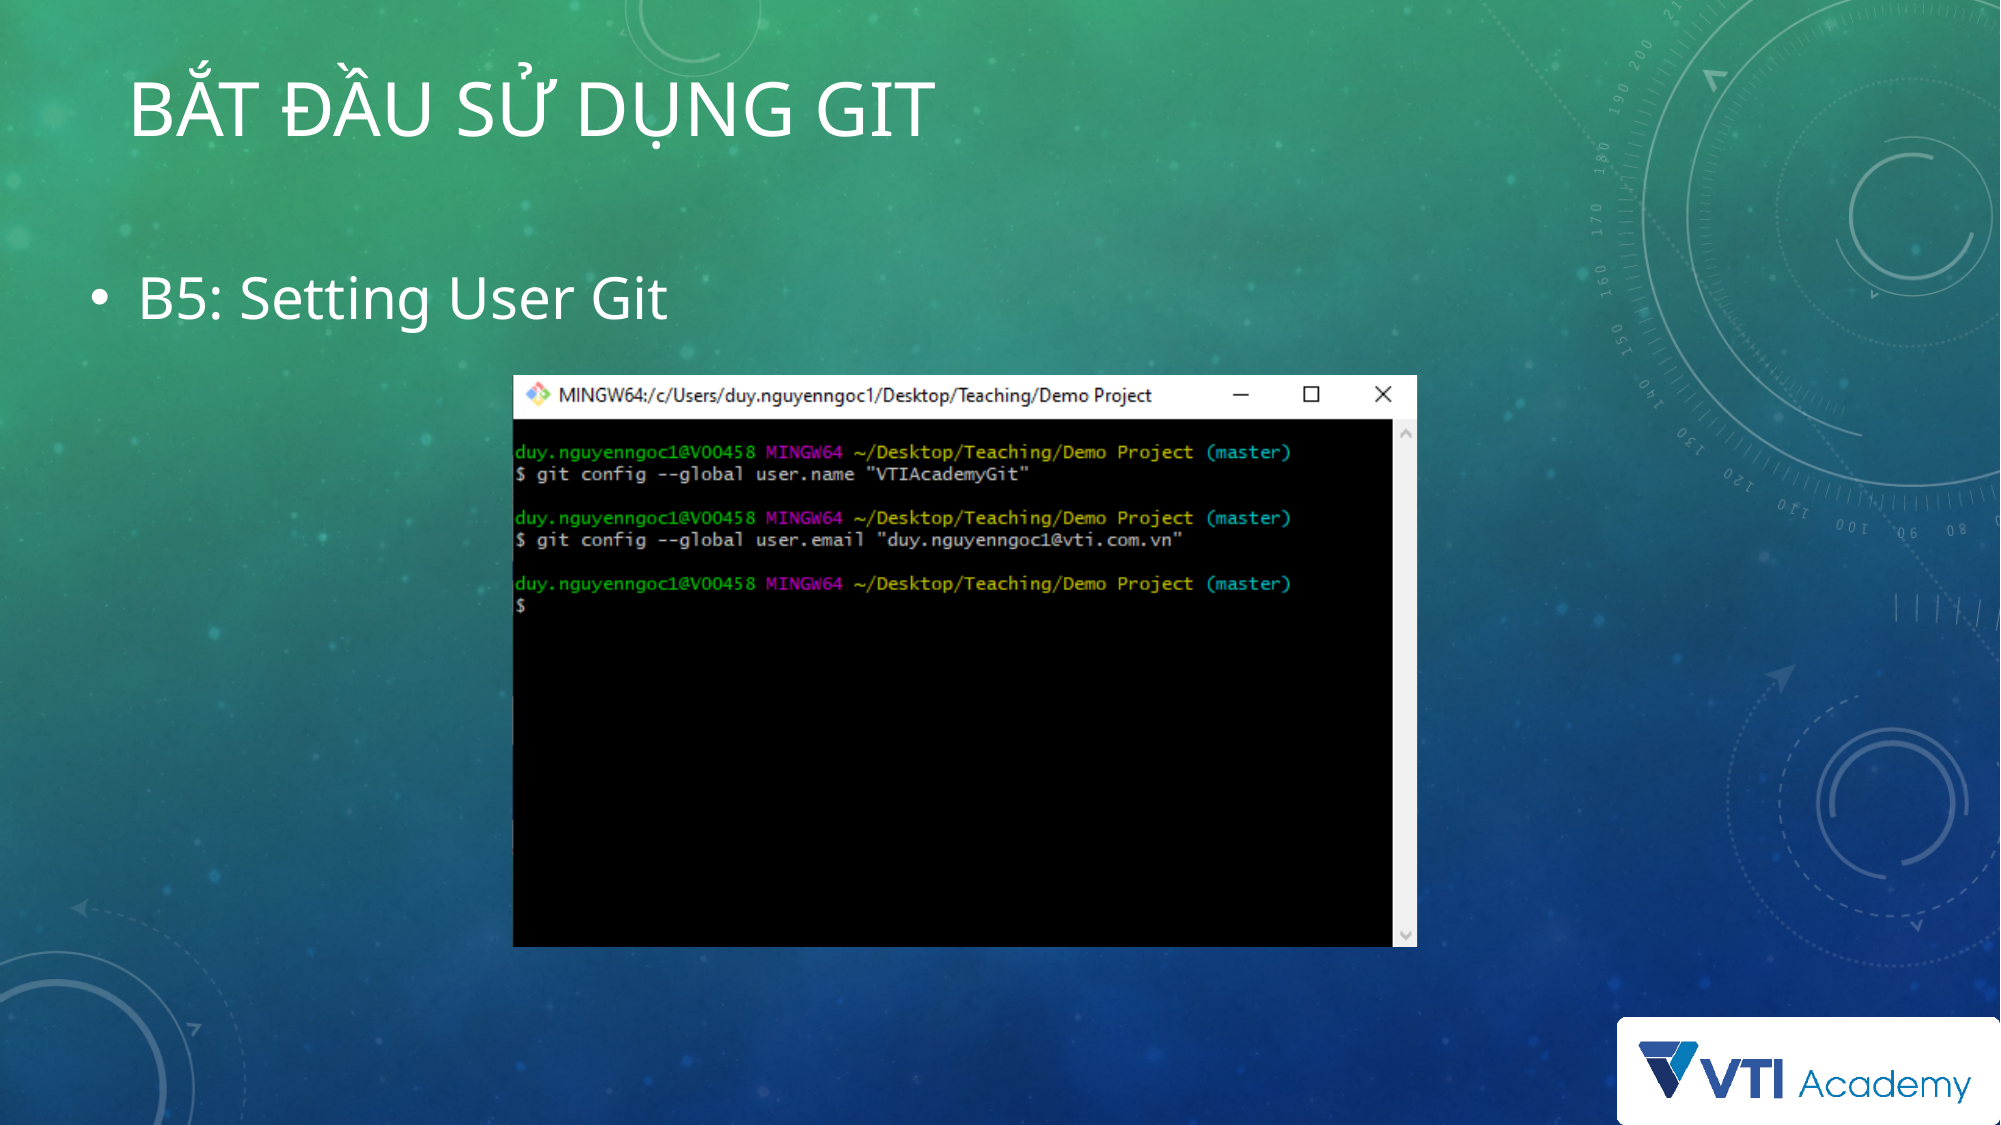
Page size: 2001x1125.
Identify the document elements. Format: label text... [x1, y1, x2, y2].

picture [0, 0, 2000, 1125]
text_box B5: Setting User Git [87, 237, 1698, 332]
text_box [512, 374, 1418, 948]
title BẮT ĐẦU SỬ DỤNG GIT [125, 59, 1038, 237]
